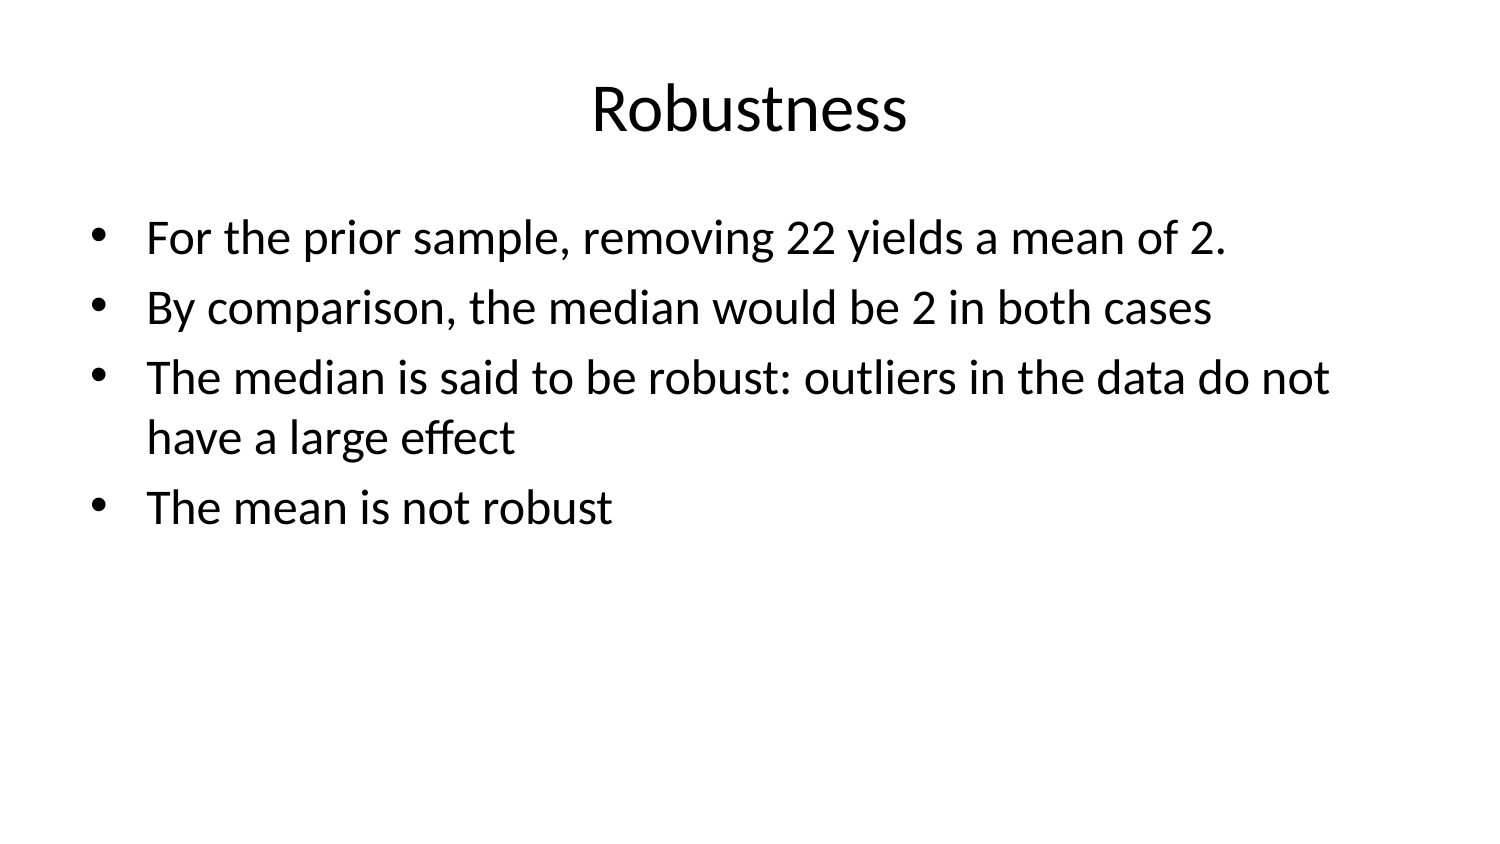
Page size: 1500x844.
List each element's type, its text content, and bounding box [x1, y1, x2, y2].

list For the prior sample, removing 22 yields a mean of 2. By comparison, the median would be 2 in both cases The median is said to be robust: outliers in the data do not have a large effect The mean is not robust [75, 196, 1425, 754]
title Robustness [75, 33, 1425, 175]
